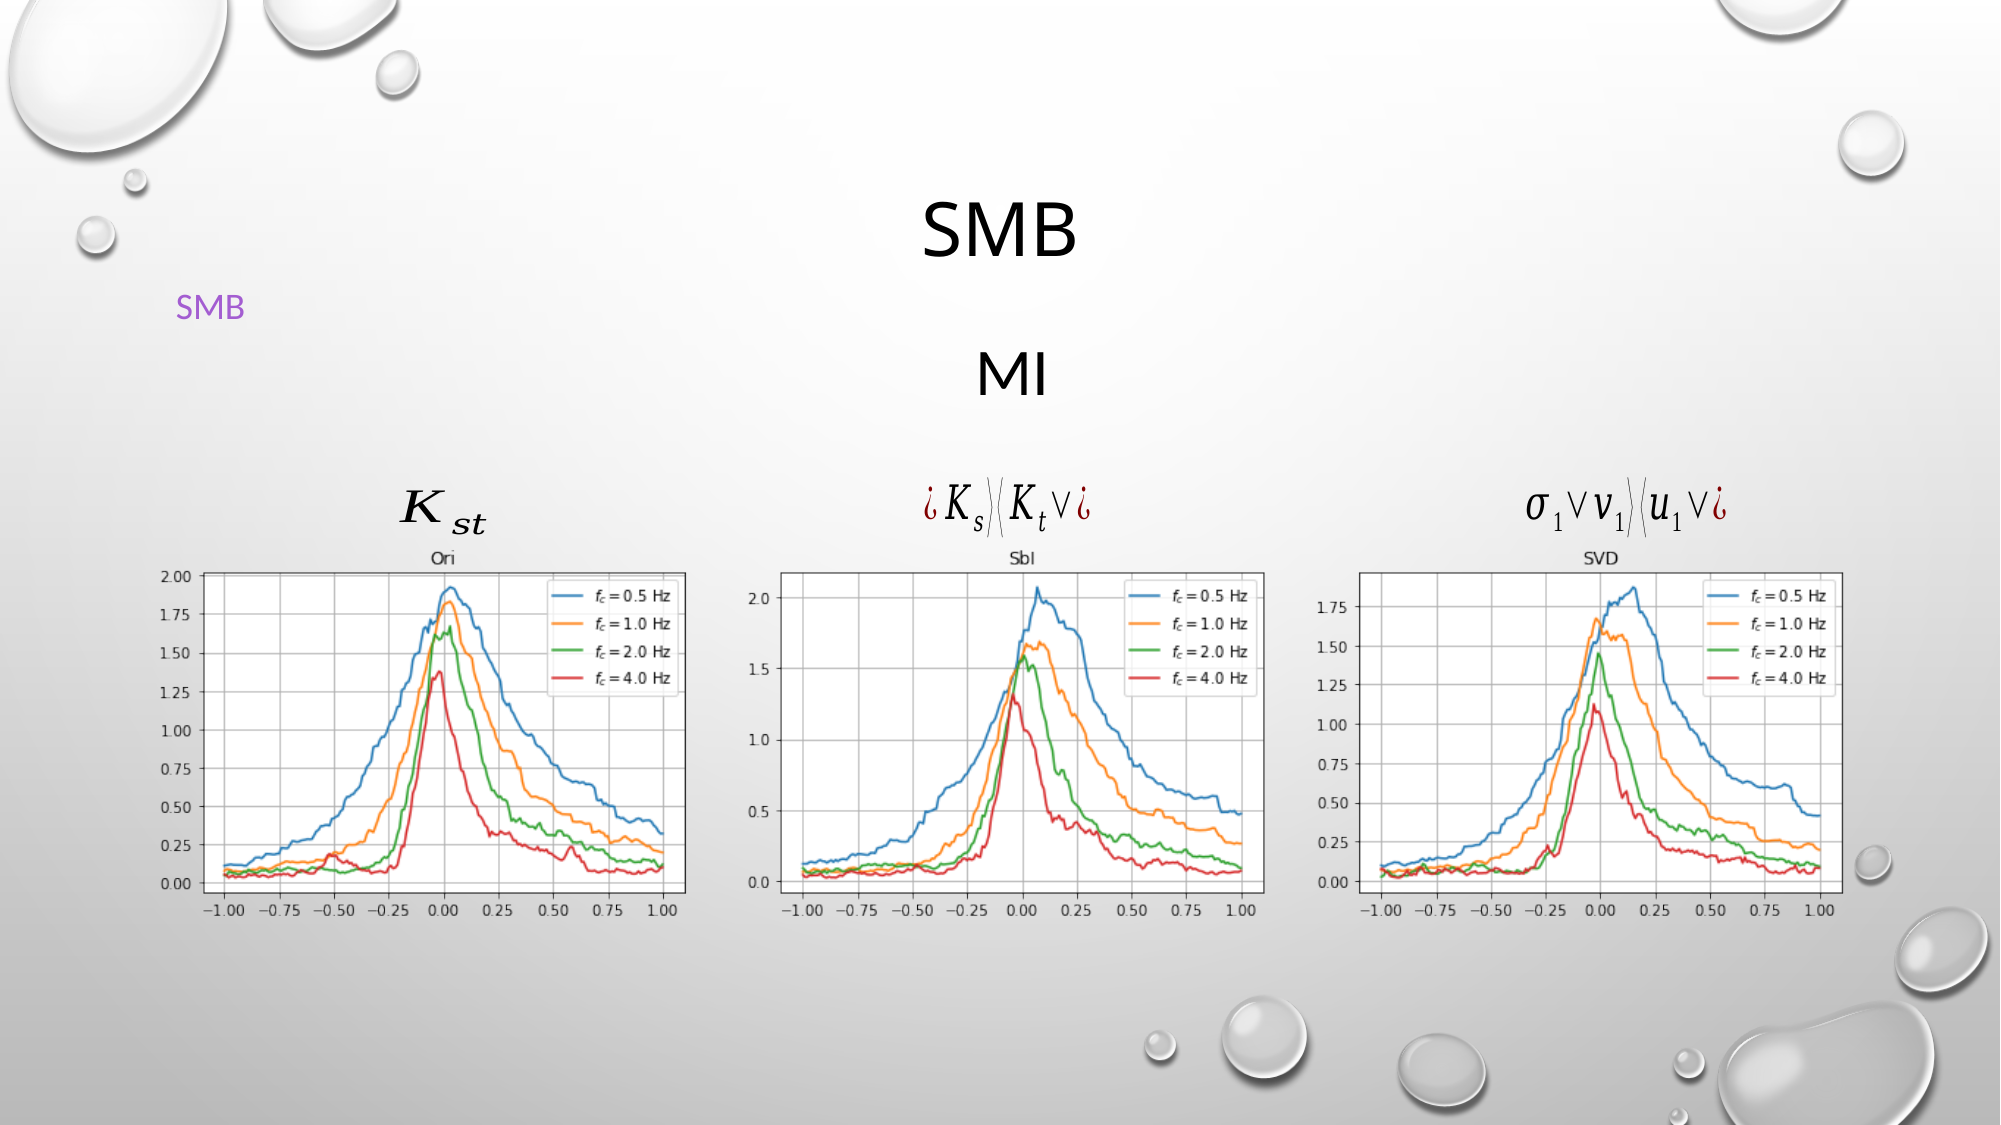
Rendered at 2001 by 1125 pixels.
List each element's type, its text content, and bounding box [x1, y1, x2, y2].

text_box SMB [161, 274, 261, 335]
picture [0, 0, 2000, 1125]
text_box MI [960, 305, 1102, 419]
title SMB [149, 101, 1851, 364]
